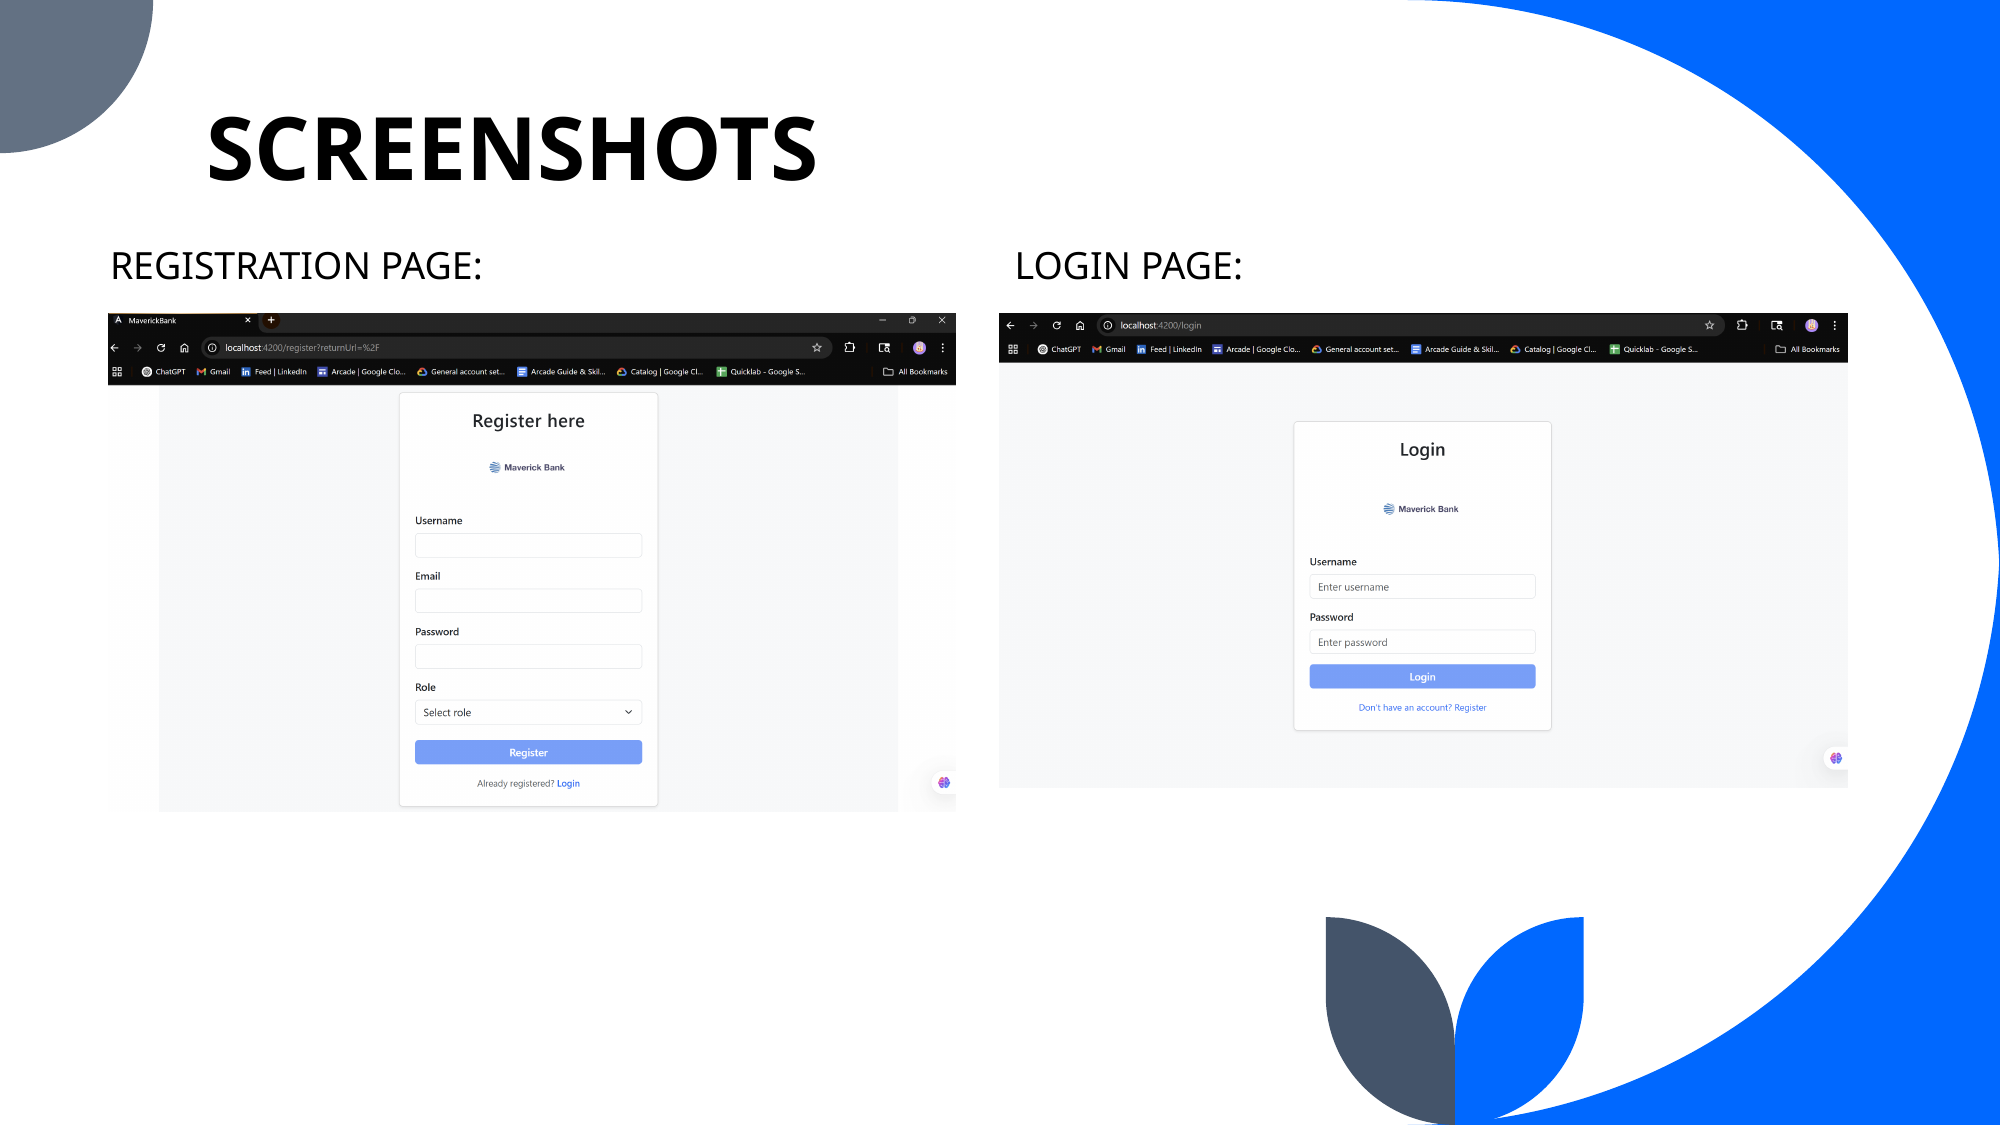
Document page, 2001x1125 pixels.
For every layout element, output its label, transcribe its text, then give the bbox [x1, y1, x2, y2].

text_box LOGIN PAGE: [999, 234, 1669, 295]
title SCREENSHOTS [191, 70, 1767, 205]
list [108, 313, 956, 812]
text_box REGISTRATION PAGE: [95, 234, 699, 295]
picture [999, 313, 1848, 788]
